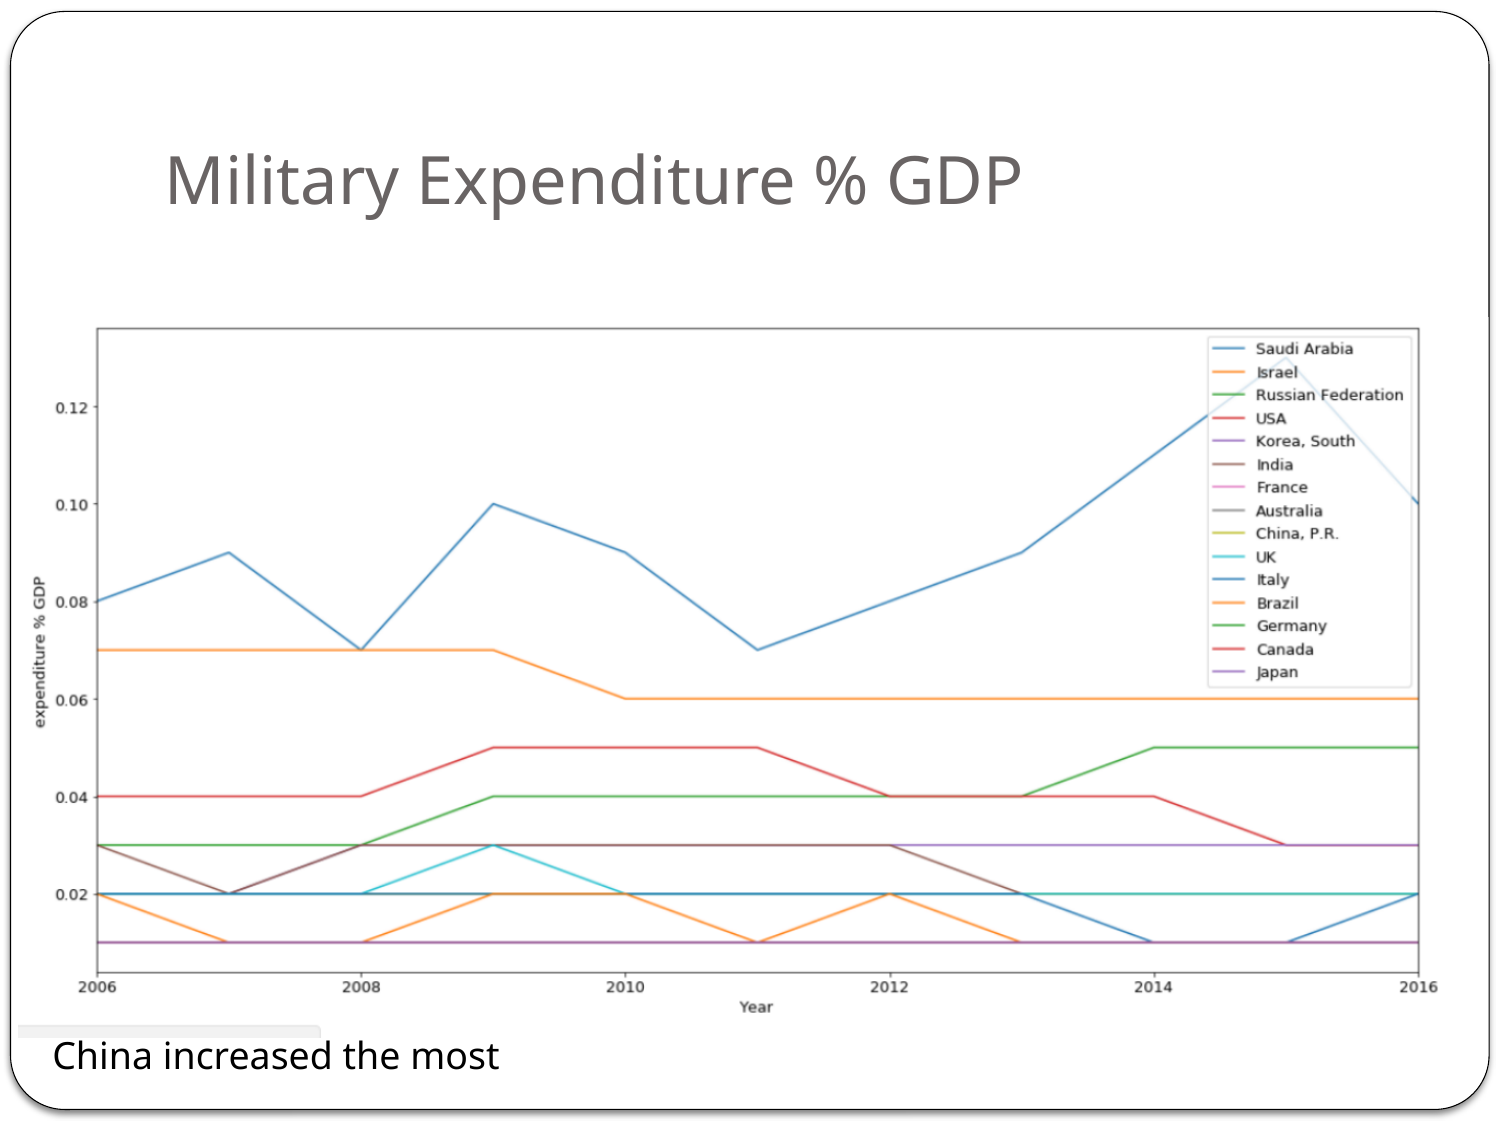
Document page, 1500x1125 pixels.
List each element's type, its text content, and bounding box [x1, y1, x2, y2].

text_box China increased the most [37, 1047, 788, 1085]
picture [18, 312, 1446, 1038]
title Military Expenditure % GDP [150, 45, 1425, 233]
